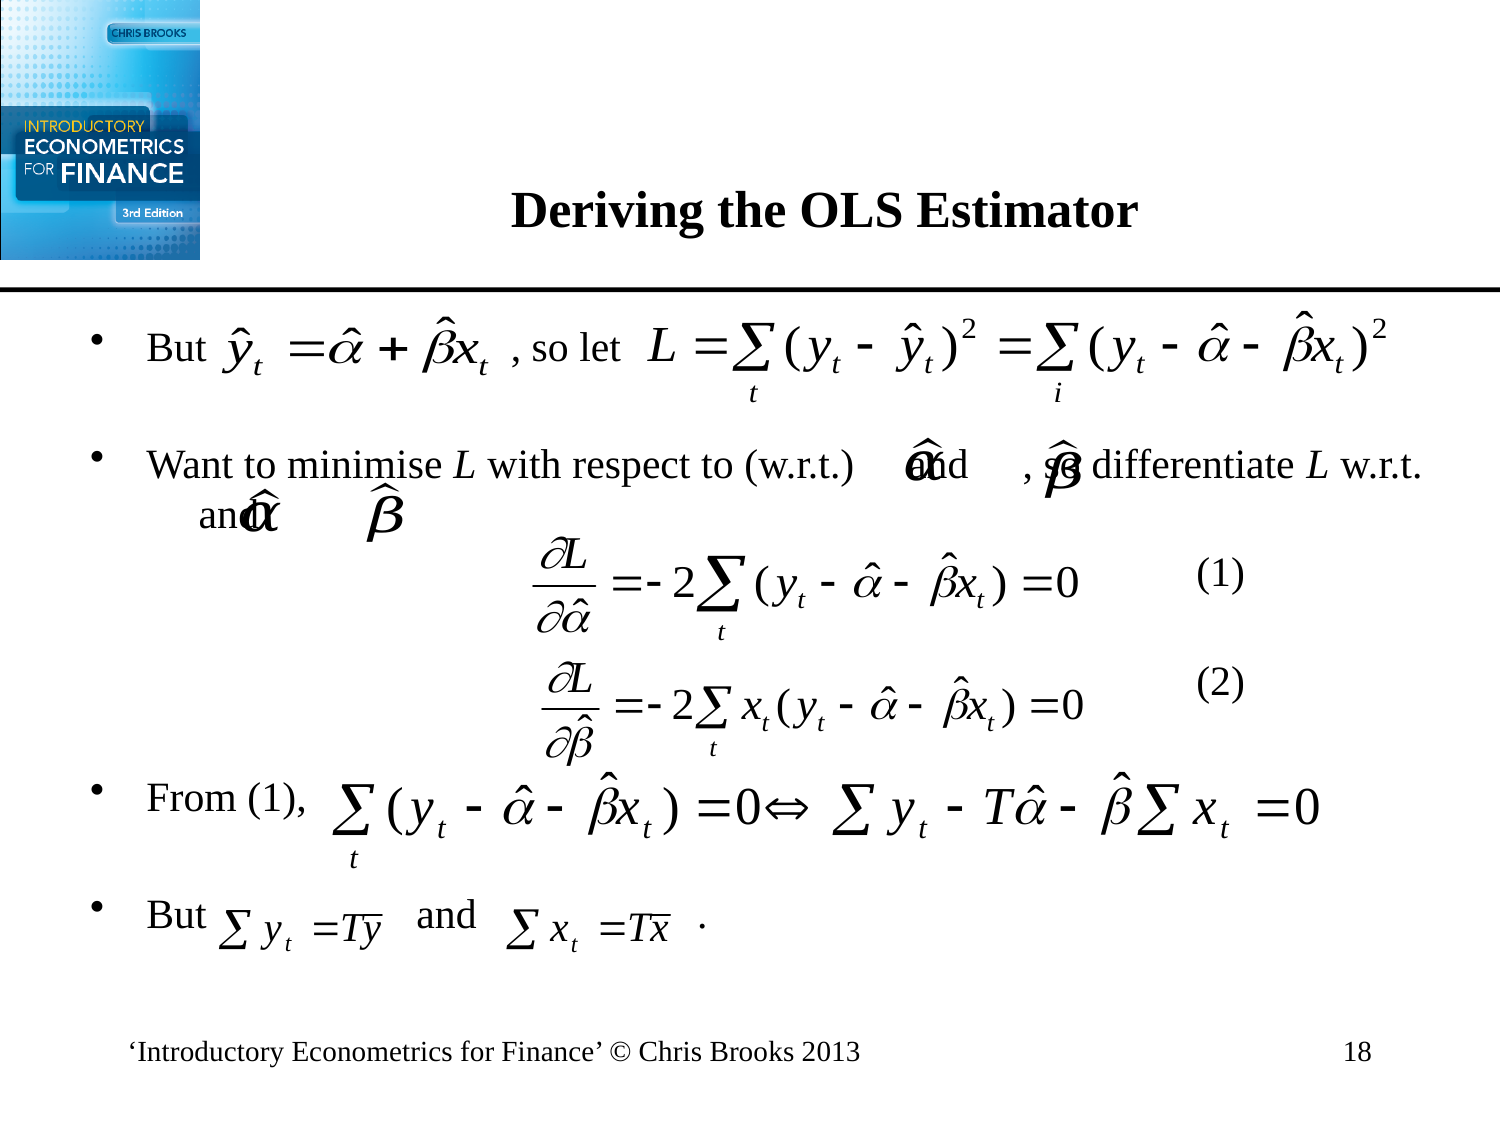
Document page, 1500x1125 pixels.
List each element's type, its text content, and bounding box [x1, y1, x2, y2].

title Deriving the OLS Estimator [187, 149, 1463, 263]
picture [499, 899, 676, 963]
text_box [212, 307, 501, 388]
list But , so let Want to minimise L with respect to (w.r.t.) and , so differentiate L w.r.t. and (1) (2) From (1), But and . [75, 312, 1438, 994]
slide_number ‘Introductory Econometrics for Finance’ © Chris Brooks 2013 [112, 1024, 963, 1101]
picture [637, 301, 1401, 412]
picture [212, 899, 388, 962]
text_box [534, 649, 1091, 760]
slide_number 18 [1074, 1024, 1388, 1101]
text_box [524, 524, 1088, 651]
picture [324, 762, 1326, 879]
picture [0, 0, 200, 260]
